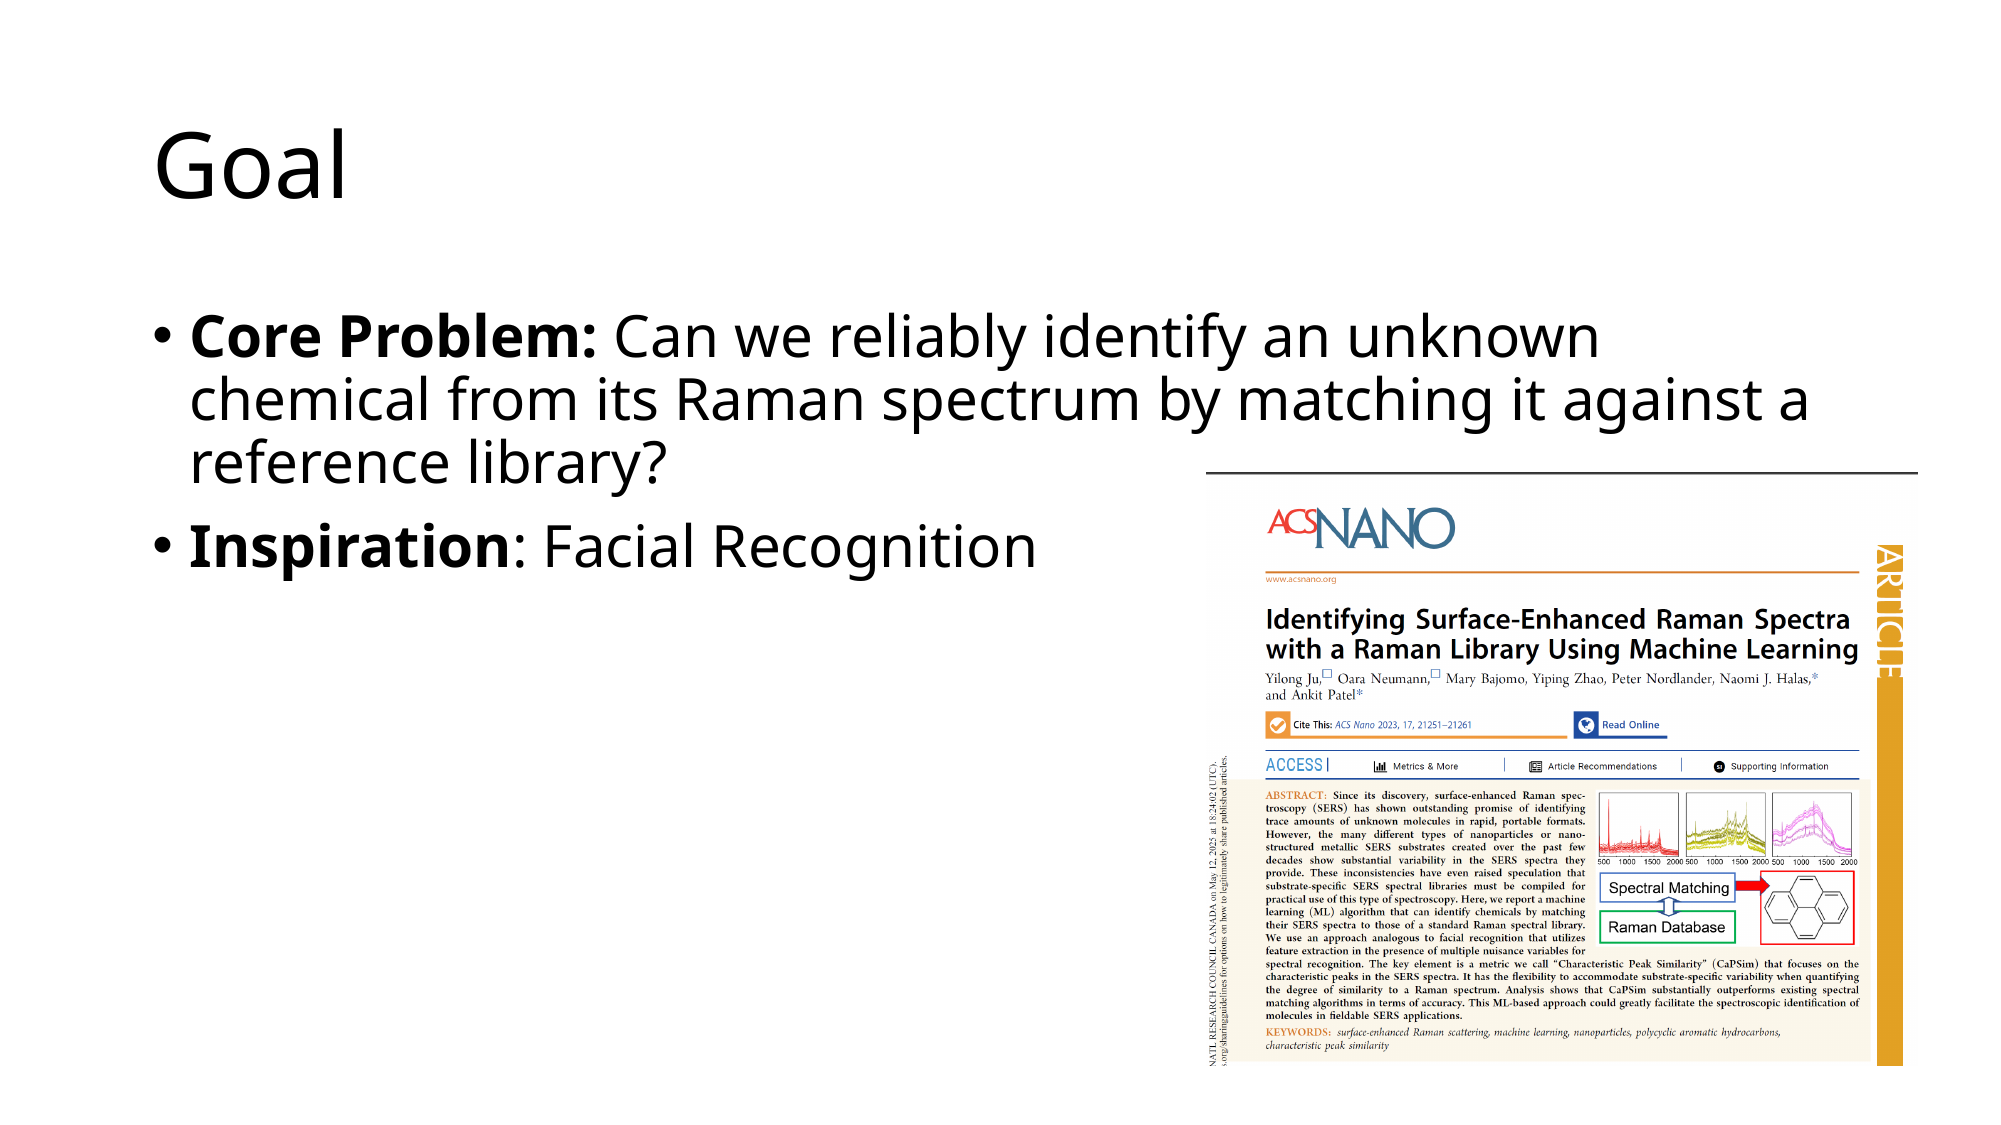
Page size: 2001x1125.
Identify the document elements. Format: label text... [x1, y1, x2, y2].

list Core Problem: Can we reliably identify an unknown chemical from its Raman spectrum by matching it against a reference library? Inspiration: Facial Recognition [137, 299, 1863, 1014]
picture [1205, 472, 1918, 1066]
title Goal [137, 59, 1863, 278]
